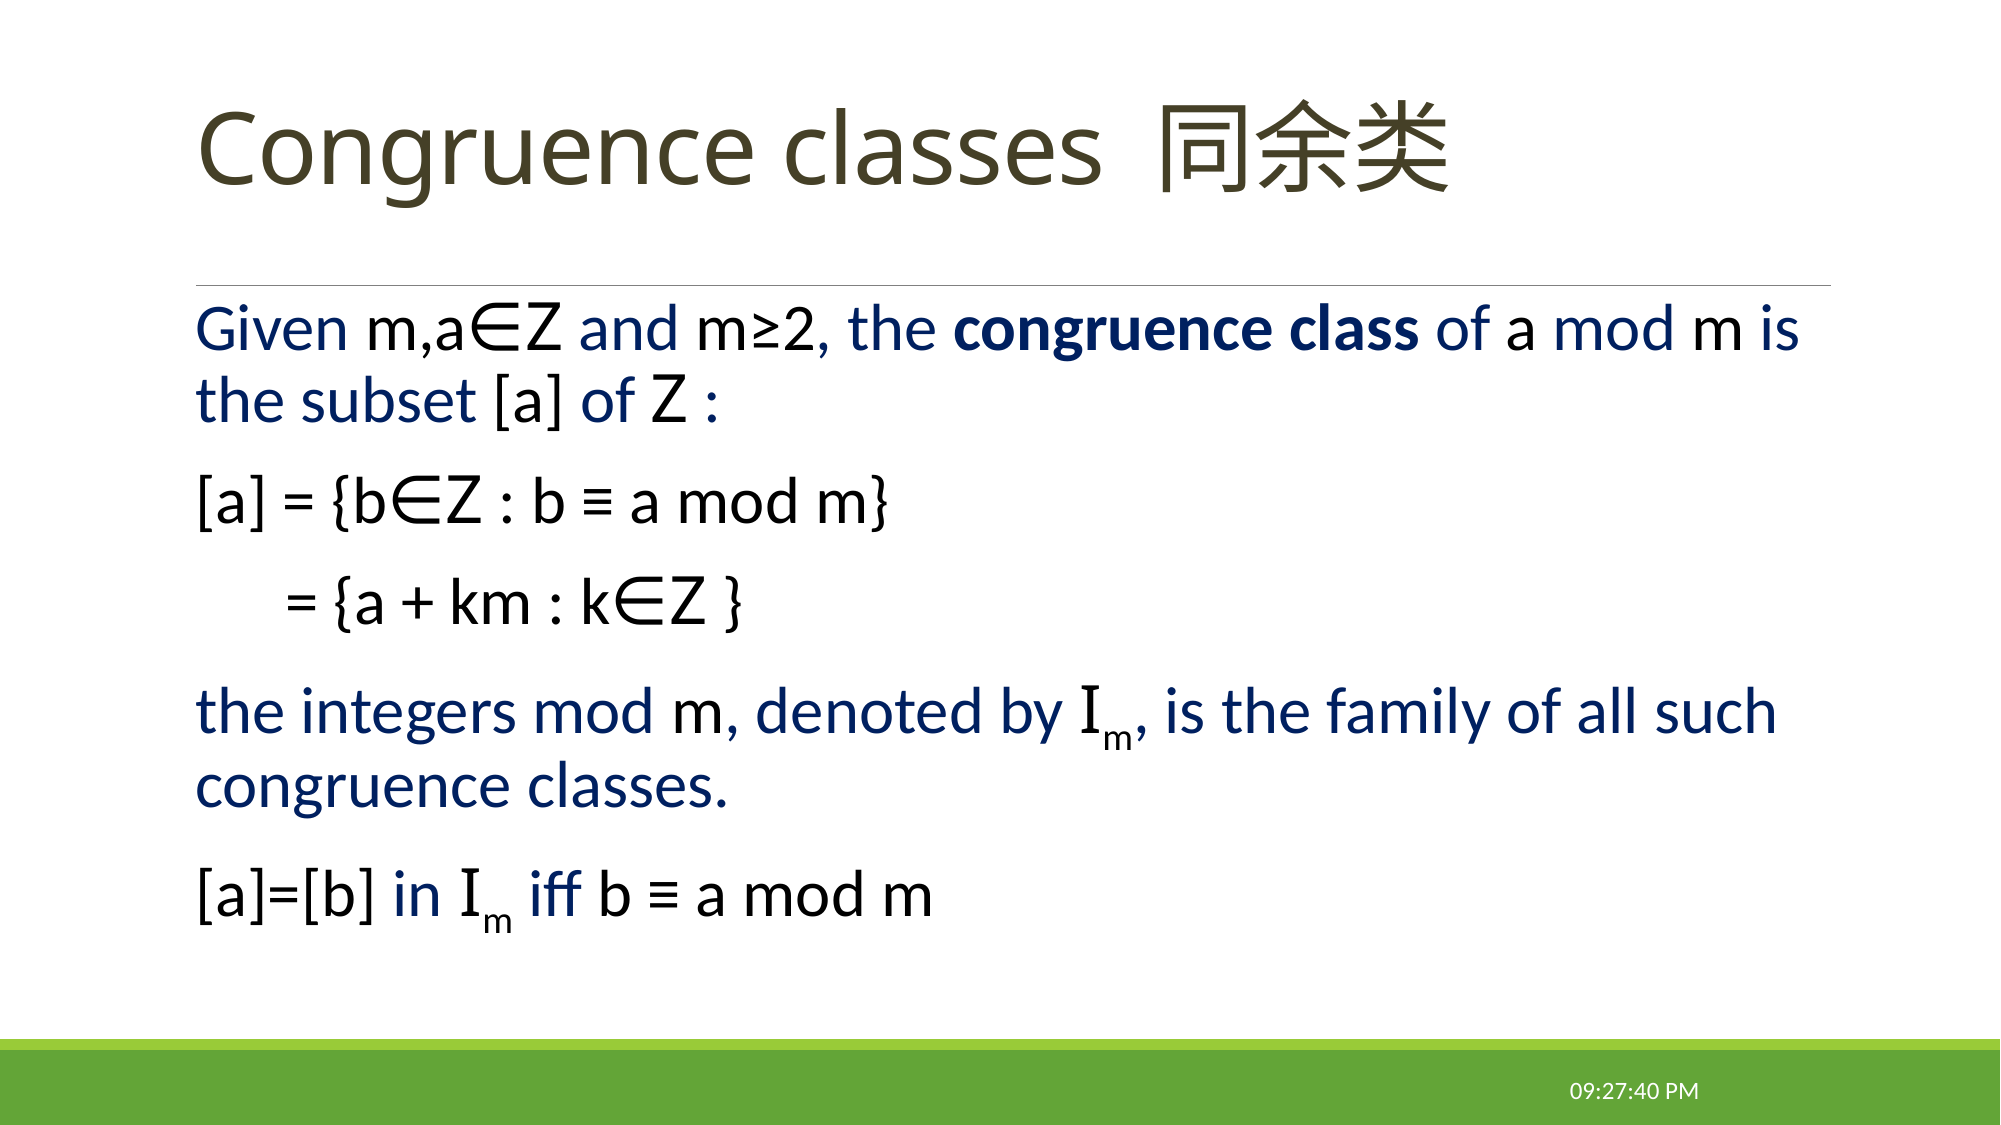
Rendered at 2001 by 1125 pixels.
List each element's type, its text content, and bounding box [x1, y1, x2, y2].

title Congruence classes 同余类 [180, 47, 1830, 213]
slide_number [1554, 1059, 1961, 1120]
list Given m,a∈Z and m≥2, the congruence class of a mod m is the subset [a] of Z : [a] = {b∈Z : b ≡ a mod m} = {a + km : k∈Z } the integers mod m, denoted by Im, is the family of all such congruence classes. [a]=[b] in Im iff b ≡ a mod m [180, 284, 1830, 963]
